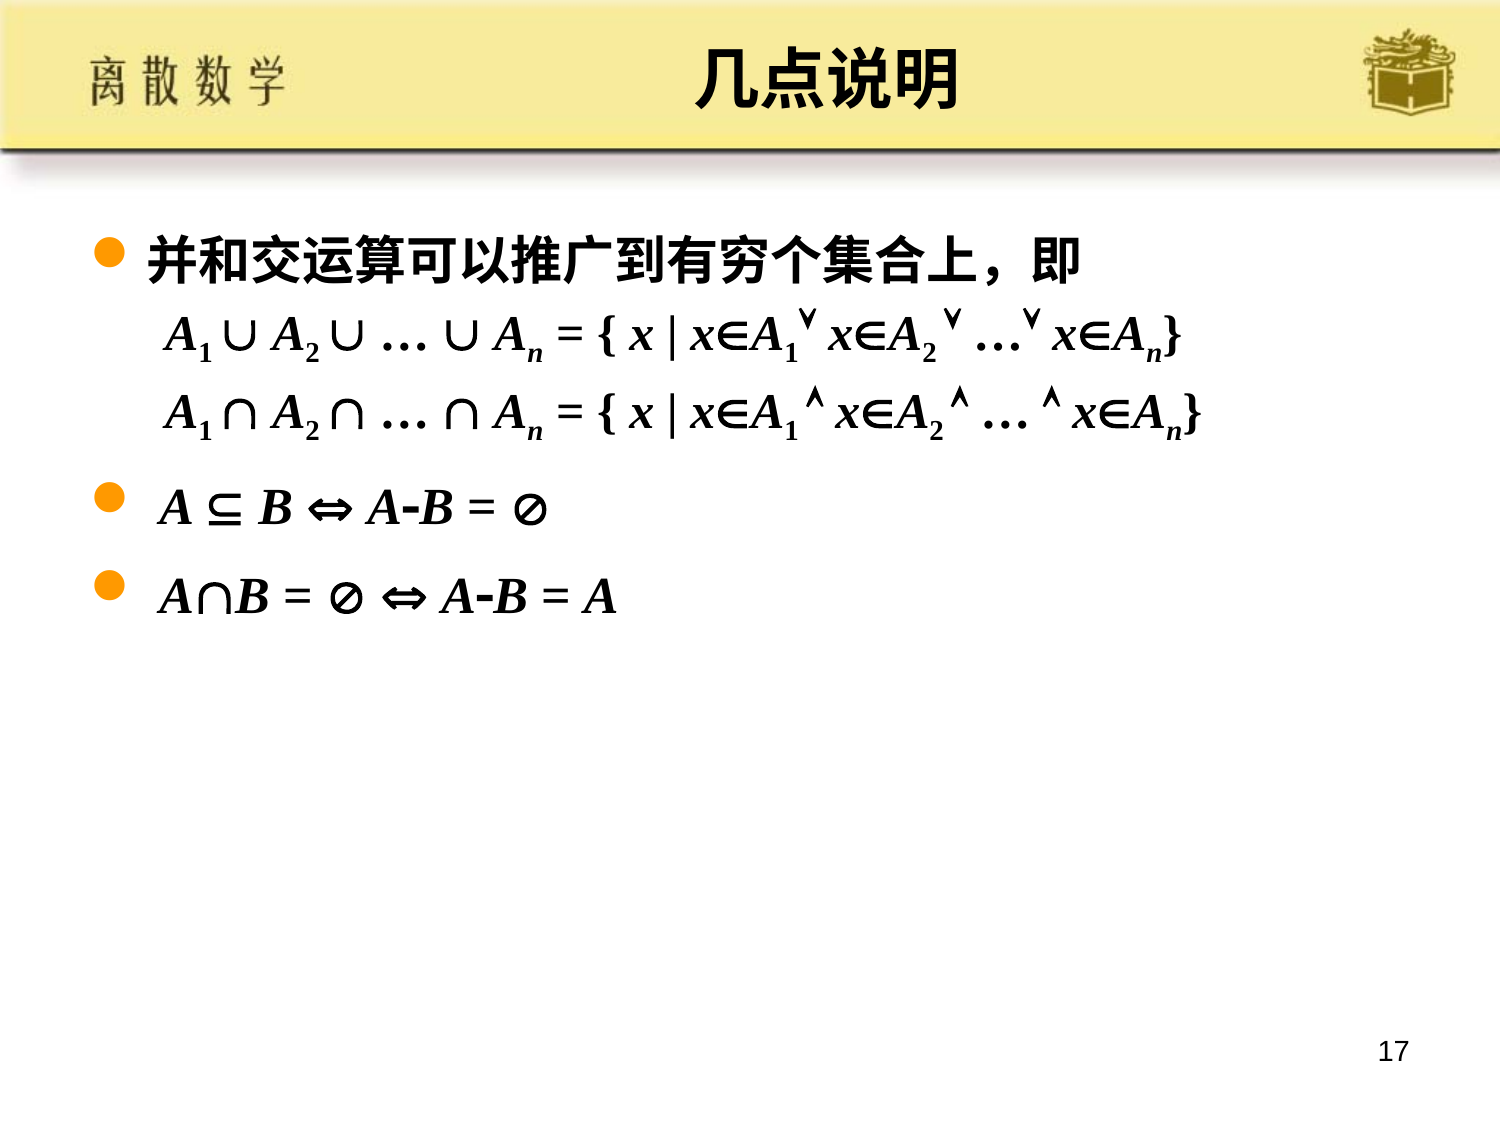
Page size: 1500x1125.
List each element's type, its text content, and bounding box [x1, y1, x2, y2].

slide_number 17 [1074, 1024, 1425, 1103]
picture [0, 0, 1500, 1125]
list 并和交运算可以推广到有穷个集合上，即 A1  A2  …  An = { x | xA1 xA2  … xAn} A1  A2  …  An = { x | xA1  xA2  …  xAn} A  B  AB =  AB =   AB = A [75, 220, 1425, 963]
title 几点说明 [324, 42, 1329, 112]
